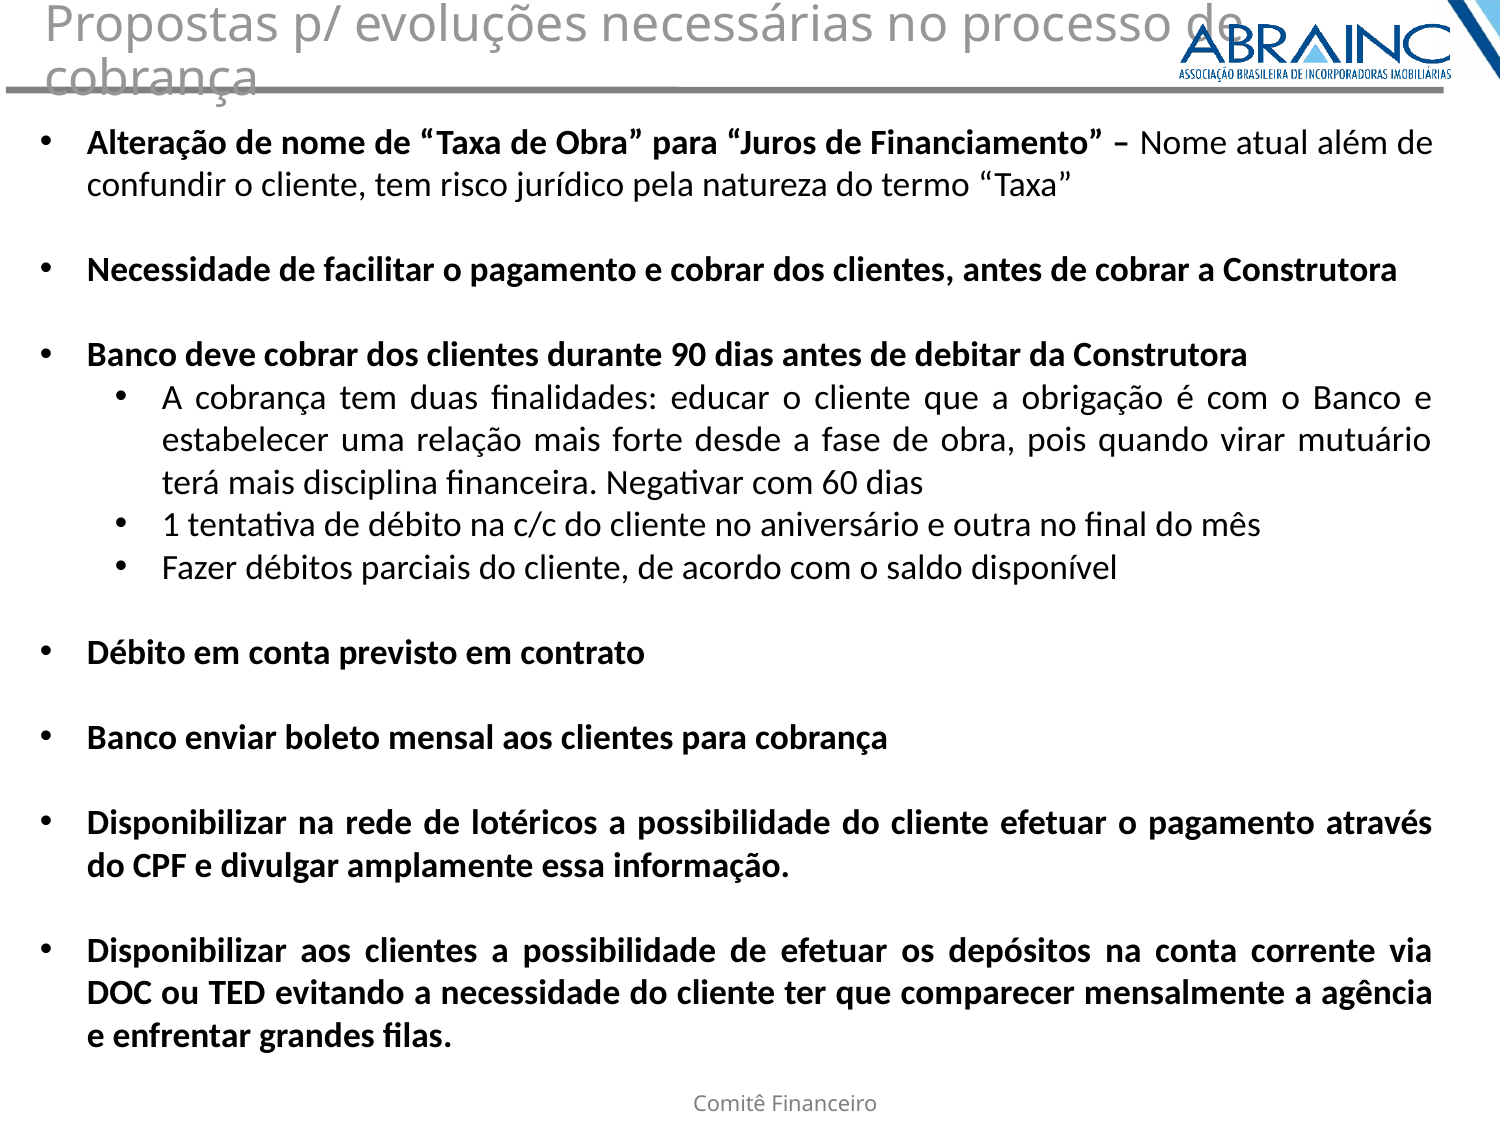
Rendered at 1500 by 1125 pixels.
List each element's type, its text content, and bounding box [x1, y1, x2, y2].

text_box Comitê Financeiro [655, 1081, 916, 1125]
text_box Propostas p/ evoluções necessárias no processo de cobrança [29, 0, 1457, 115]
text_box Alteração de nome de “Taxa de Obra” para “Juros de Financiamento” – Nome atual além de confundir o cliente, tem risco jurídico pela natureza do termo “Taxa” Necessidade de facilitar o pagamento e cobrar dos clientes, antes de cobrar a Construtora Banco deve cobrar dos clientes durante 90 dias antes de debitar da Construtora A cobrança tem duas finalidades: educar o cliente que a obrigação é com o Banco e estabelecer uma relação mais forte desde a fase de obra, pois quando virar mutuário terá mais disciplina financeira. Negativar com 60 dias 1 tentativa de débito na c/c do cliente no aniversário e outra no final do mês Fazer débitos parciais do cliente, de acordo com o saldo disponível Débito em conta previsto em contrato Banco enviar boleto mensal aos clientes para cobrança Disponibilizar na rede de lotéricos a possibilidade do cliente efetuar o pagamento através do CPF e divulgar amplamente essa informação. Disponibilizar aos clientes a possibilidade de efetuar os depósitos na conta corrente via DOC ou TED evitando a necessidade do cliente ter que comparecer mensalmente a agência e enfrentar grandes filas. [29, 115, 1445, 1102]
picture [1174, 0, 1500, 83]
